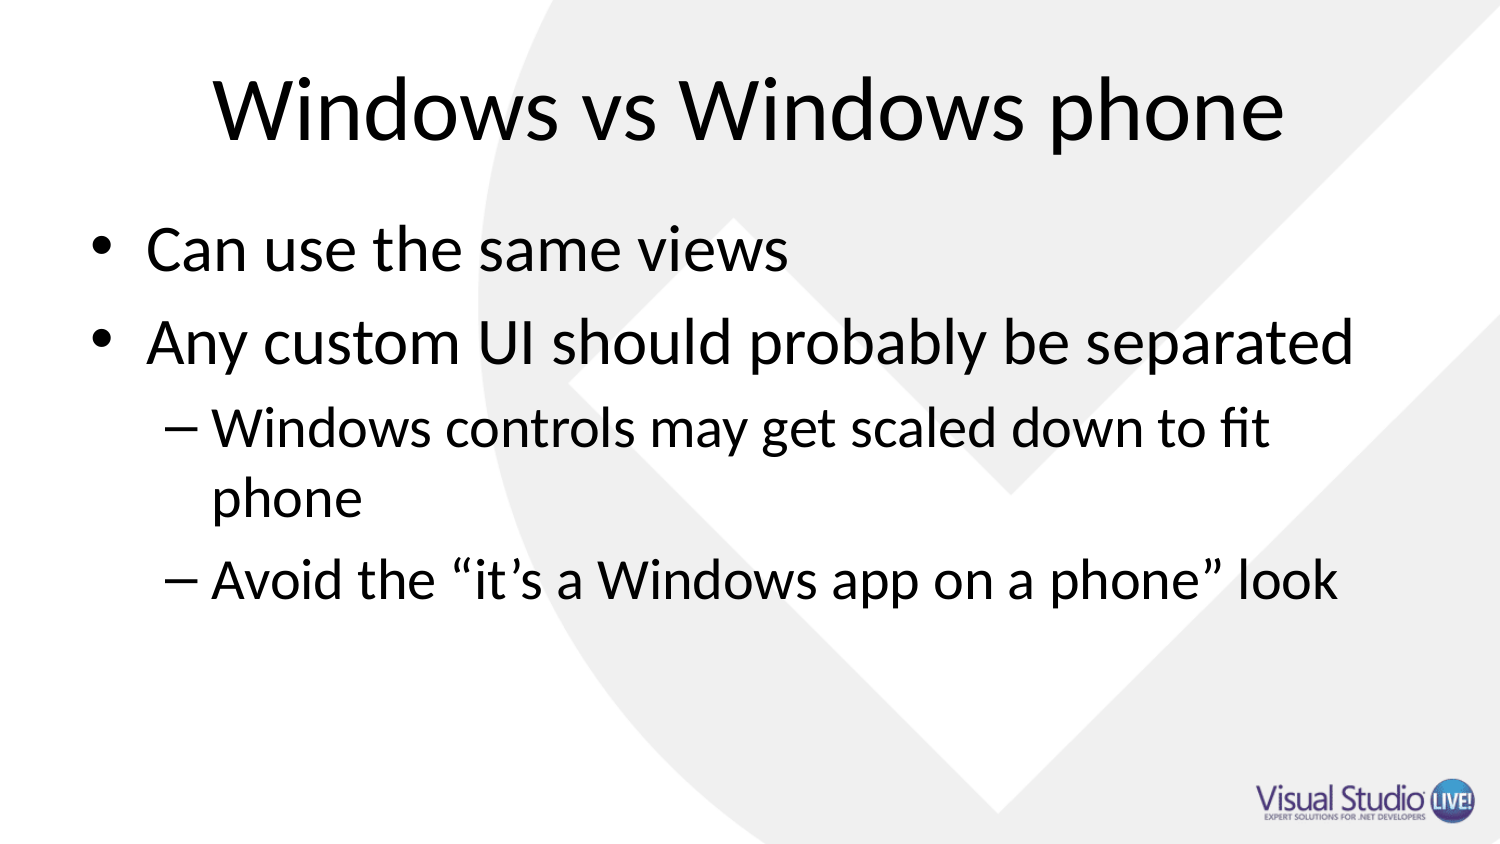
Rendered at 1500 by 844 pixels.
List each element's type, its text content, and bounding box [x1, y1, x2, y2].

picture [0, 0, 1500, 844]
title Windows vs Windows phone [75, 33, 1425, 175]
list Can use the same views Any custom UI should probably be separated Windows controls may get scaled down to fit phone Avoid the “it’s a Windows app on a phone” look [75, 196, 1425, 754]
